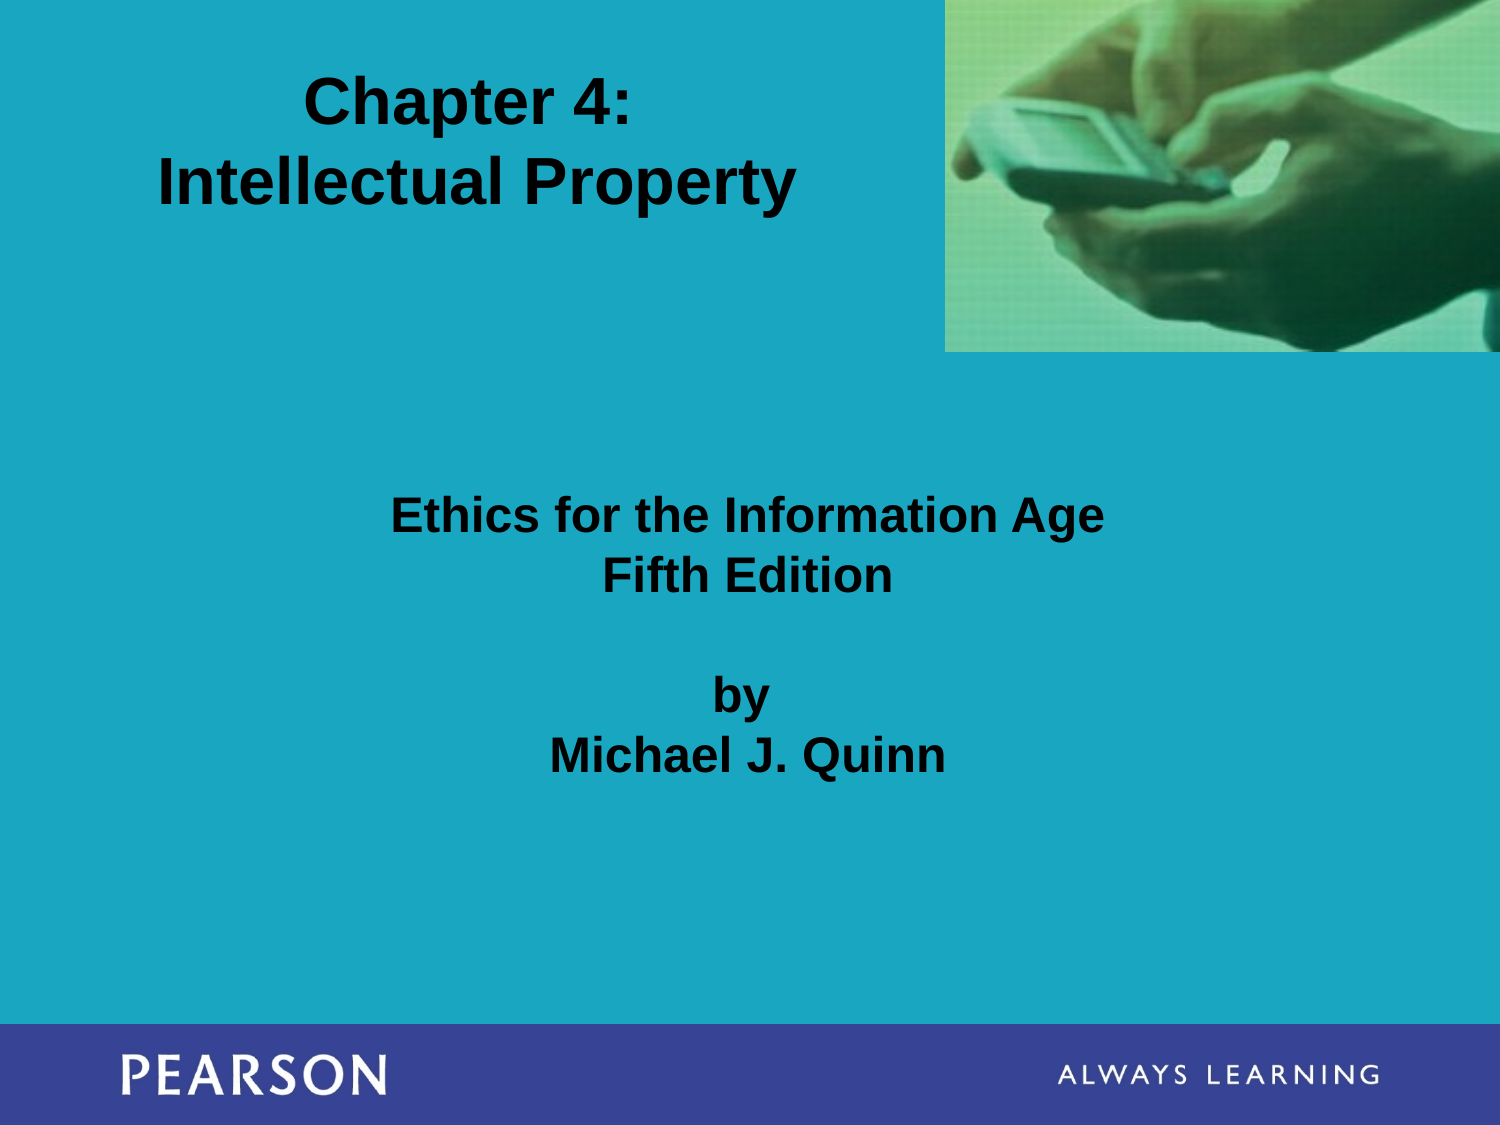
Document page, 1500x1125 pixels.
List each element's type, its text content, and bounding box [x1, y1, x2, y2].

picture [945, 0, 1500, 352]
title Chapter 4: Intellectual Property [74, 49, 863, 213]
picture [0, 1024, 1500, 1125]
